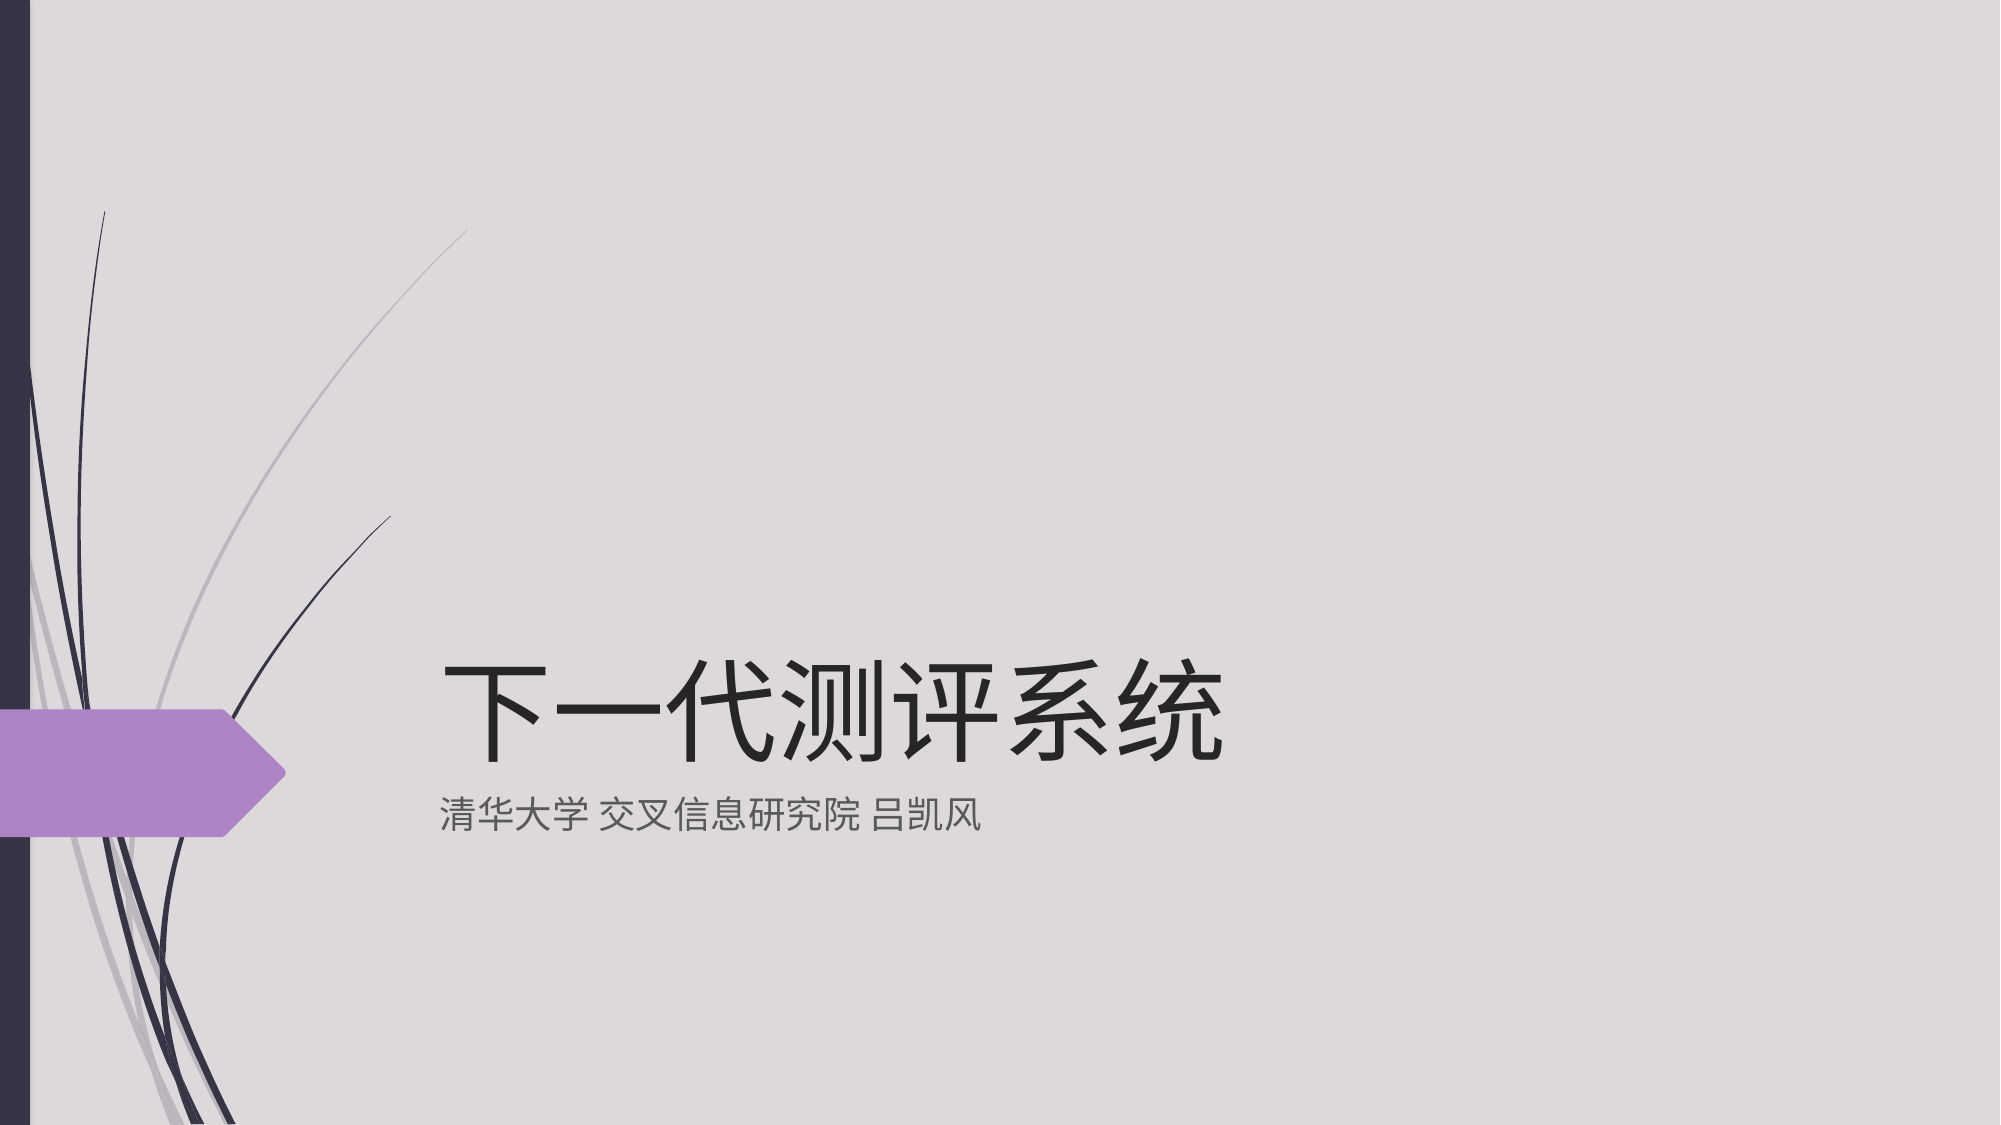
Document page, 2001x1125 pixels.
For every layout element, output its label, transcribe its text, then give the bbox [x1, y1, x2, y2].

subtitle 清华大学 交叉信息研究院 吕凯风 [424, 783, 1888, 969]
title 下一代测评系统 [424, 412, 1888, 783]
